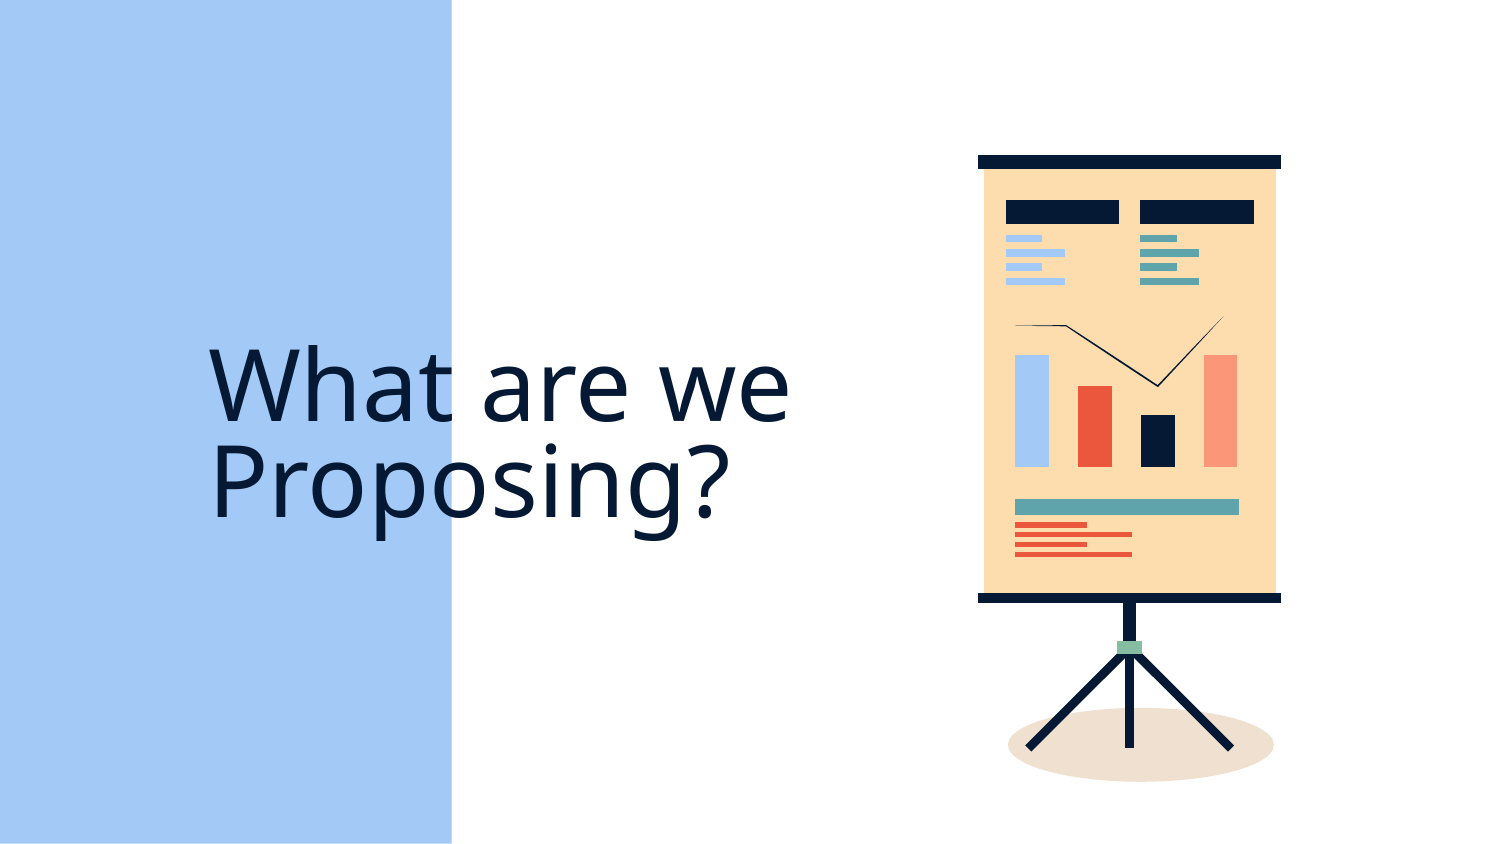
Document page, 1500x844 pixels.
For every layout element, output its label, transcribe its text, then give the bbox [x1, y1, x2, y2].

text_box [949, 154, 1282, 752]
text_box [1019, 760, 1263, 782]
title What are we Proposing? [193, 420, 829, 559]
